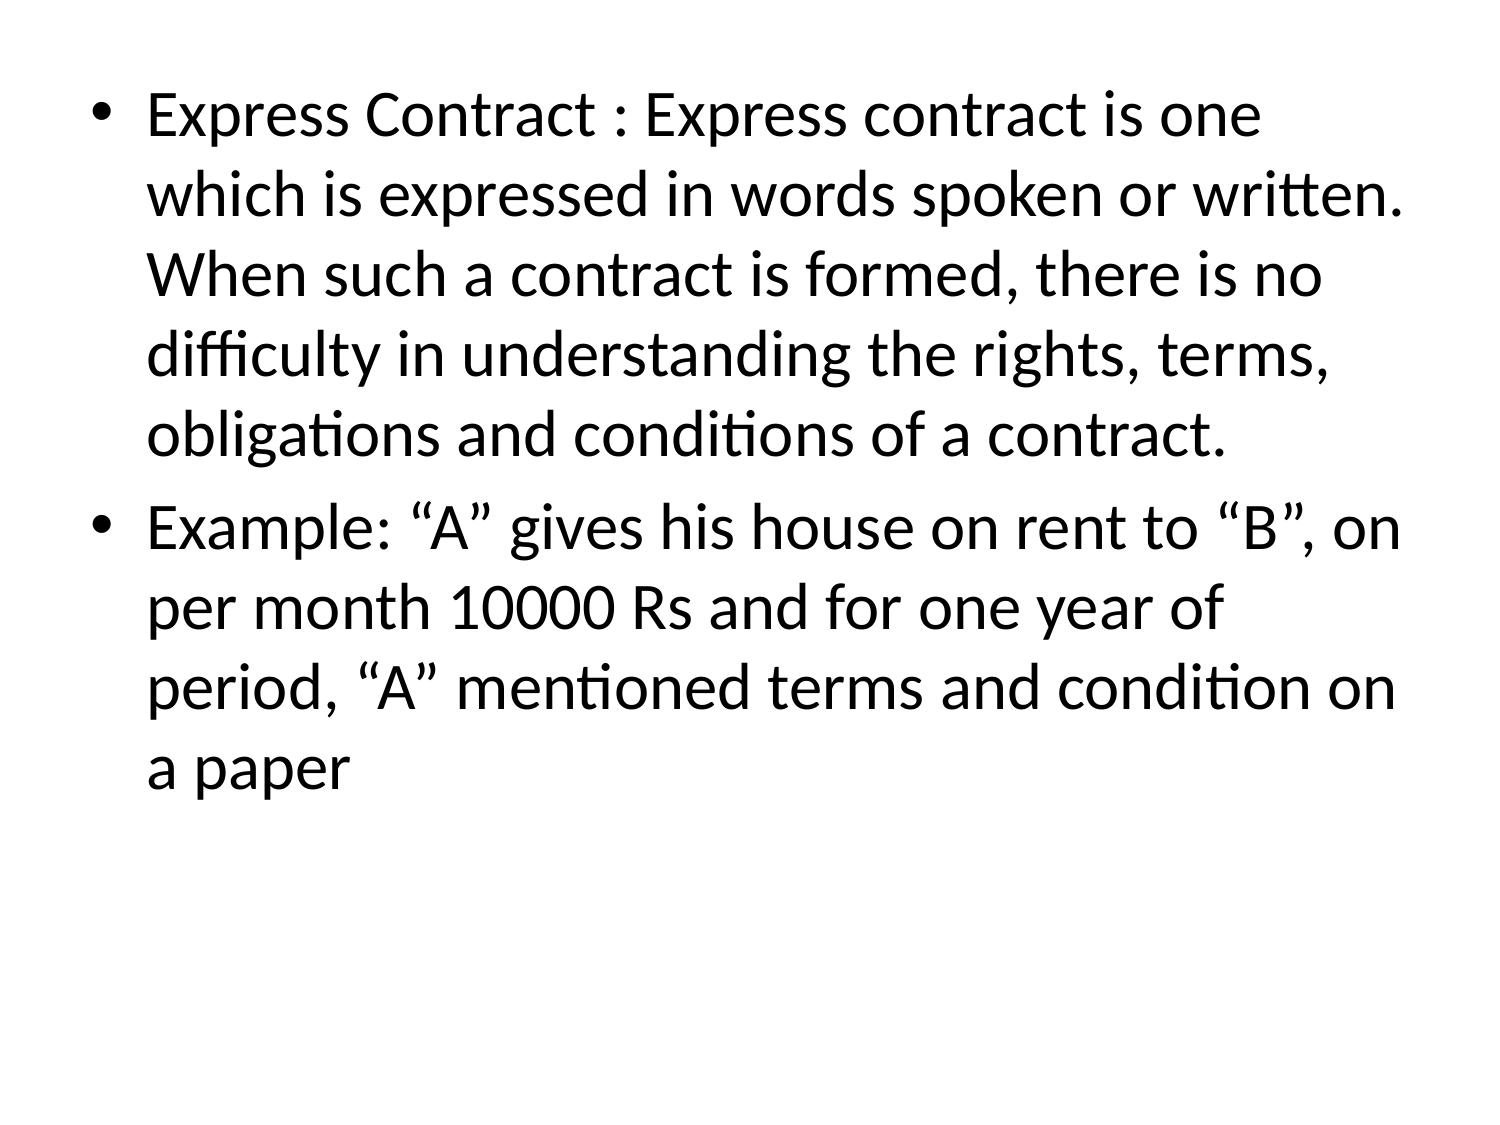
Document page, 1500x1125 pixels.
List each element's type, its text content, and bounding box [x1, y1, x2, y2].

list Express Contract : Express contract is one which is expressed in words spoken or written. When such a contract is formed, there is no difficulty in understanding the rights, terms, obligations and conditions of a contract. Example: “A” gives his house on rent to “B”, on per month 10000 Rs and for one year of period, “A” mentioned terms and condition on a paper [75, 62, 1425, 1005]
